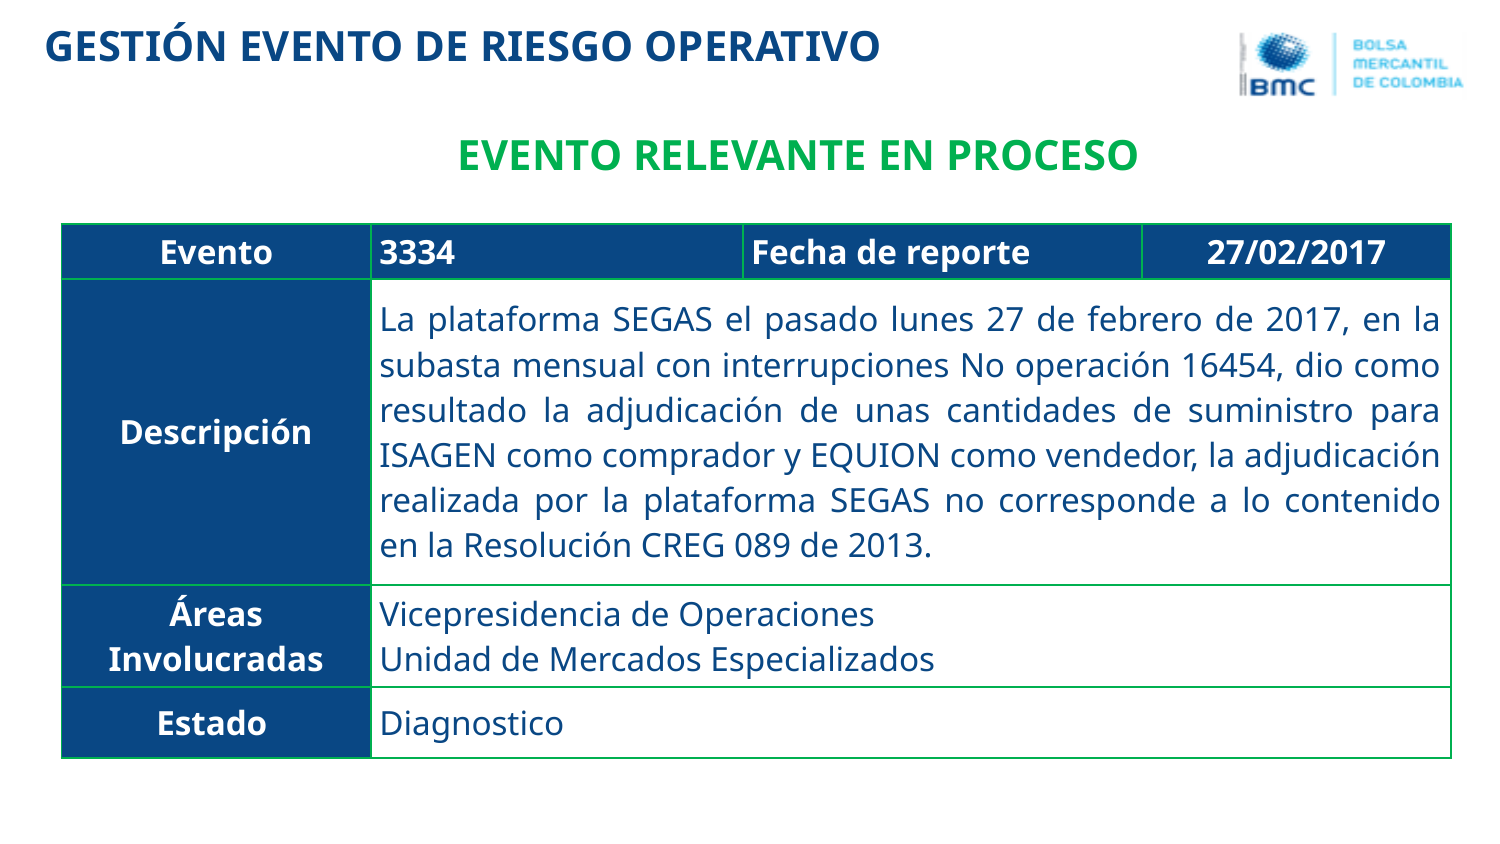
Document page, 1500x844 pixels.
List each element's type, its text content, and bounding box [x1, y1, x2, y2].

table_cell Estado [62, 688, 370, 757]
table_header 27/02/2017 [1143, 225, 1450, 278]
picture [1212, 14, 1478, 111]
table_header 3334 [372, 225, 742, 278]
table_cell Áreas Involucradas [62, 586, 370, 686]
list GESTIÓN EVENTO DE RIESGO OPERATIVO [44, 27, 983, 102]
table_cell Vicepresidencia de Operaciones Unidad de Mercados Especializados [372, 586, 1450, 686]
table_cell Diagnostico [372, 688, 1450, 757]
table_header Evento [62, 225, 370, 278]
table_cell La plataforma SEGAS el pasado lunes 27 de febrero de 2017, en la subasta mensual con interrupciones No operación 16454, dio como resultado la adjudicación de unas cantidades de suministro para ISAGEN como comprador y EQUION como vendedor, la adjudicación realizada por la plataforma SEGAS no corresponde a lo contenido en la Resolución CREG 089 de 2013. [372, 280, 1450, 584]
table_cell Descripción [62, 280, 370, 584]
table_header Fecha de reporte [744, 225, 1141, 278]
text_box EVENTO RELEVANTE EN PROCESO [405, 118, 1193, 168]
